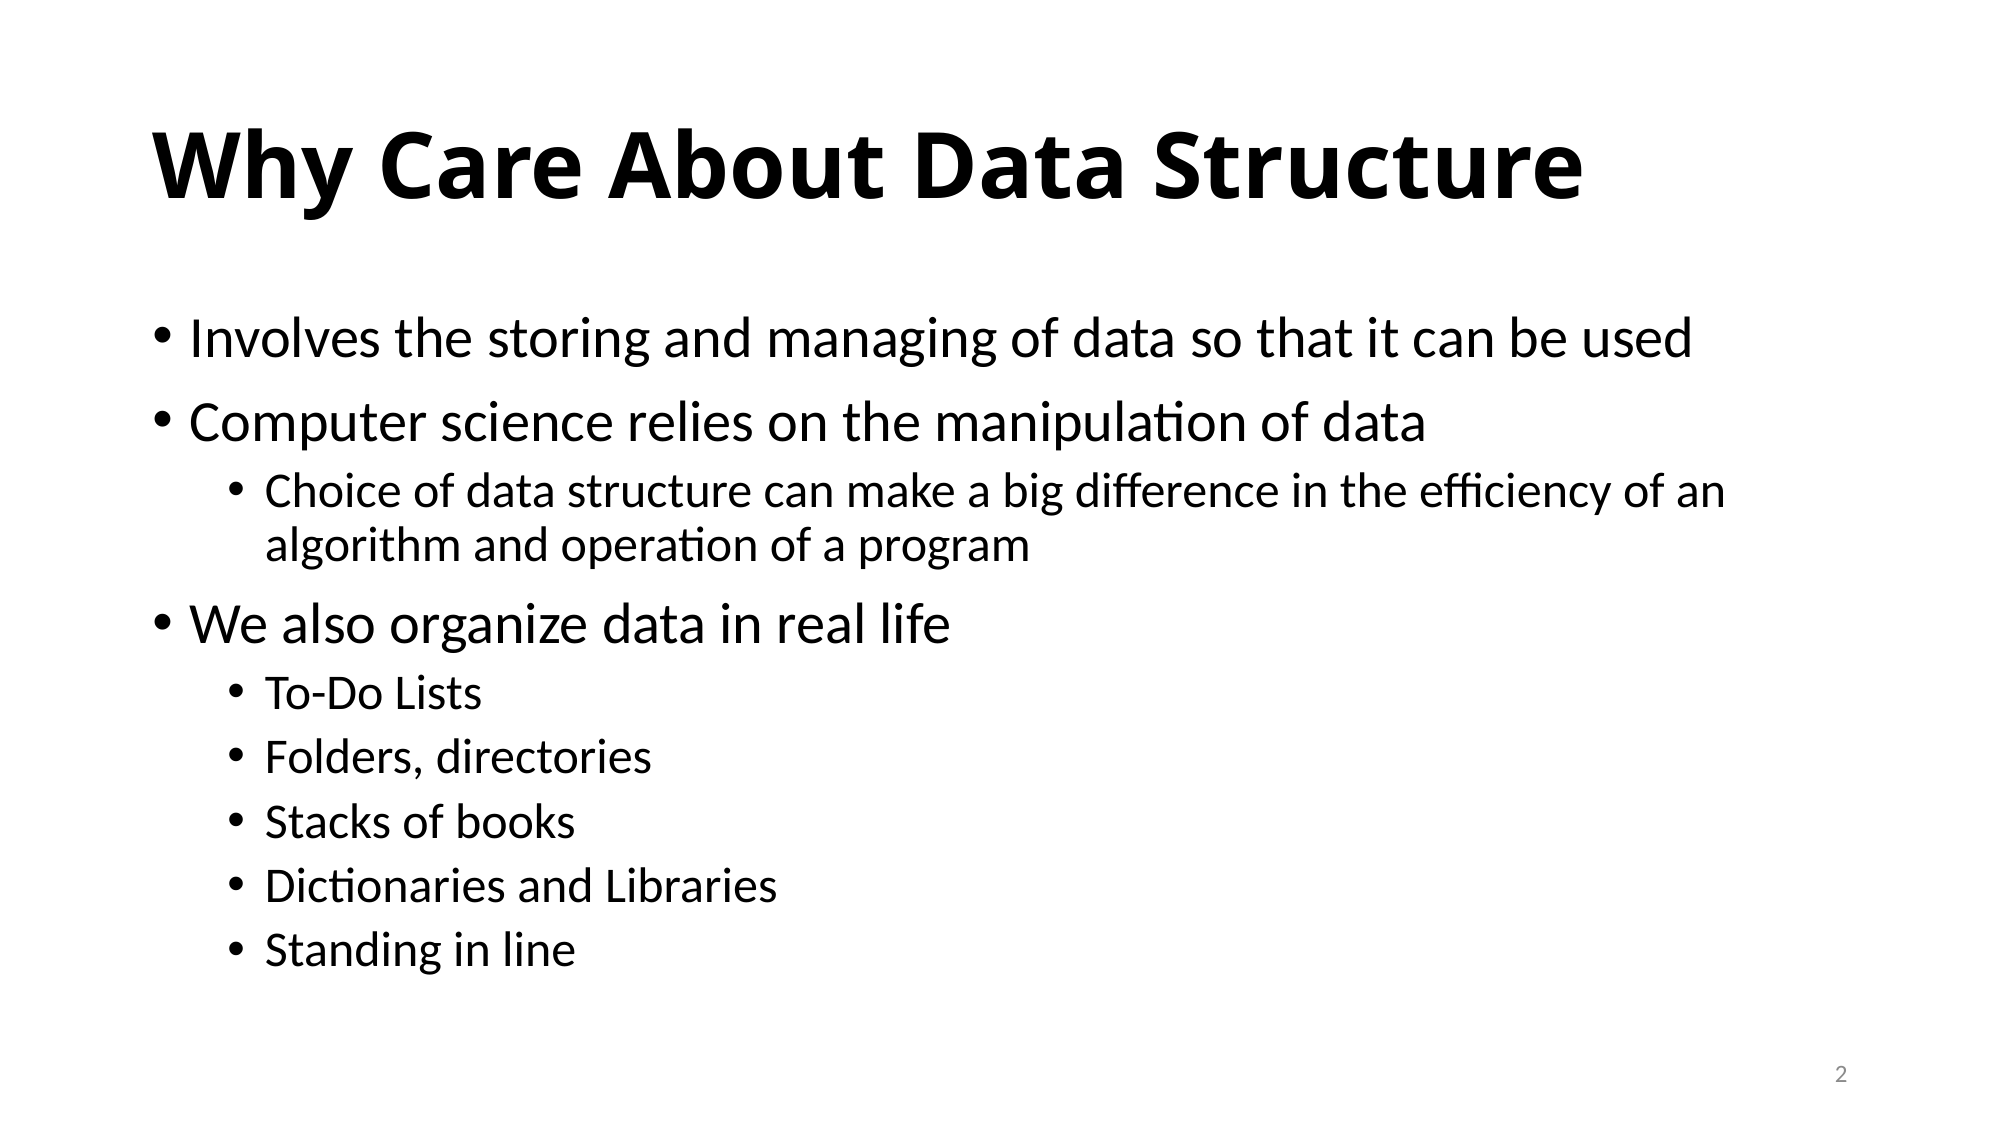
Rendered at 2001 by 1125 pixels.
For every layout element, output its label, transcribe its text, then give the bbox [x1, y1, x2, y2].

title Why Care About Data Structure [137, 59, 1863, 278]
list Involves the storing and managing of data so that it can be used Computer science relies on the manipulation of data Choice of data structure can make a big difference in the efficiency of an algorithm and operation of a program We also organize data in real life To-Do Lists Folders, directories Stacks of books Dictionaries and Libraries Standing in line [137, 299, 1863, 1014]
slide_number 2 [1412, 1042, 1863, 1103]
